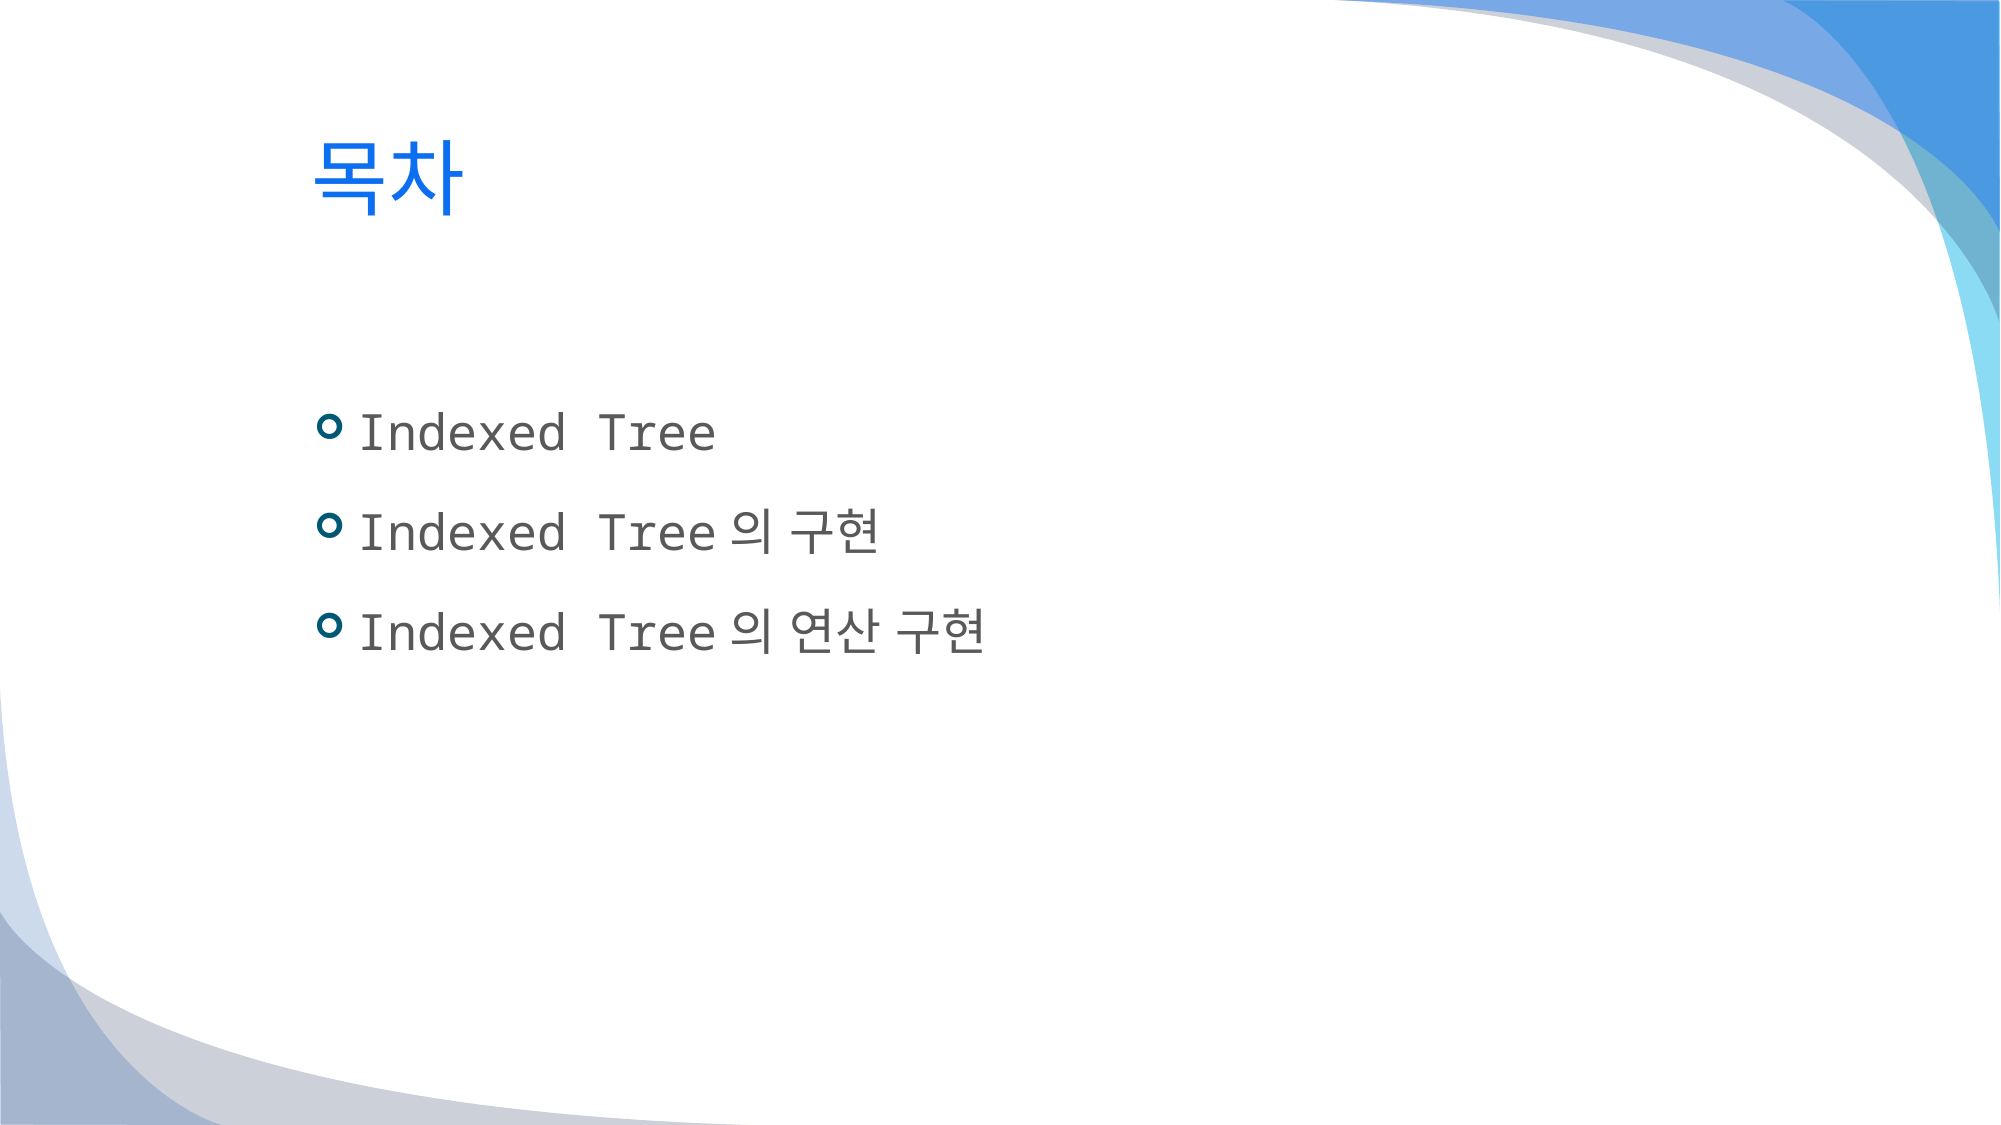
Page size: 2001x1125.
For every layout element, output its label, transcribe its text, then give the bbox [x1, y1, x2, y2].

title 목차 [296, 82, 1782, 270]
list Indexed Tree Indexed Tree의 구현 Indexed Tree의 연산 구현 [299, 363, 1305, 893]
